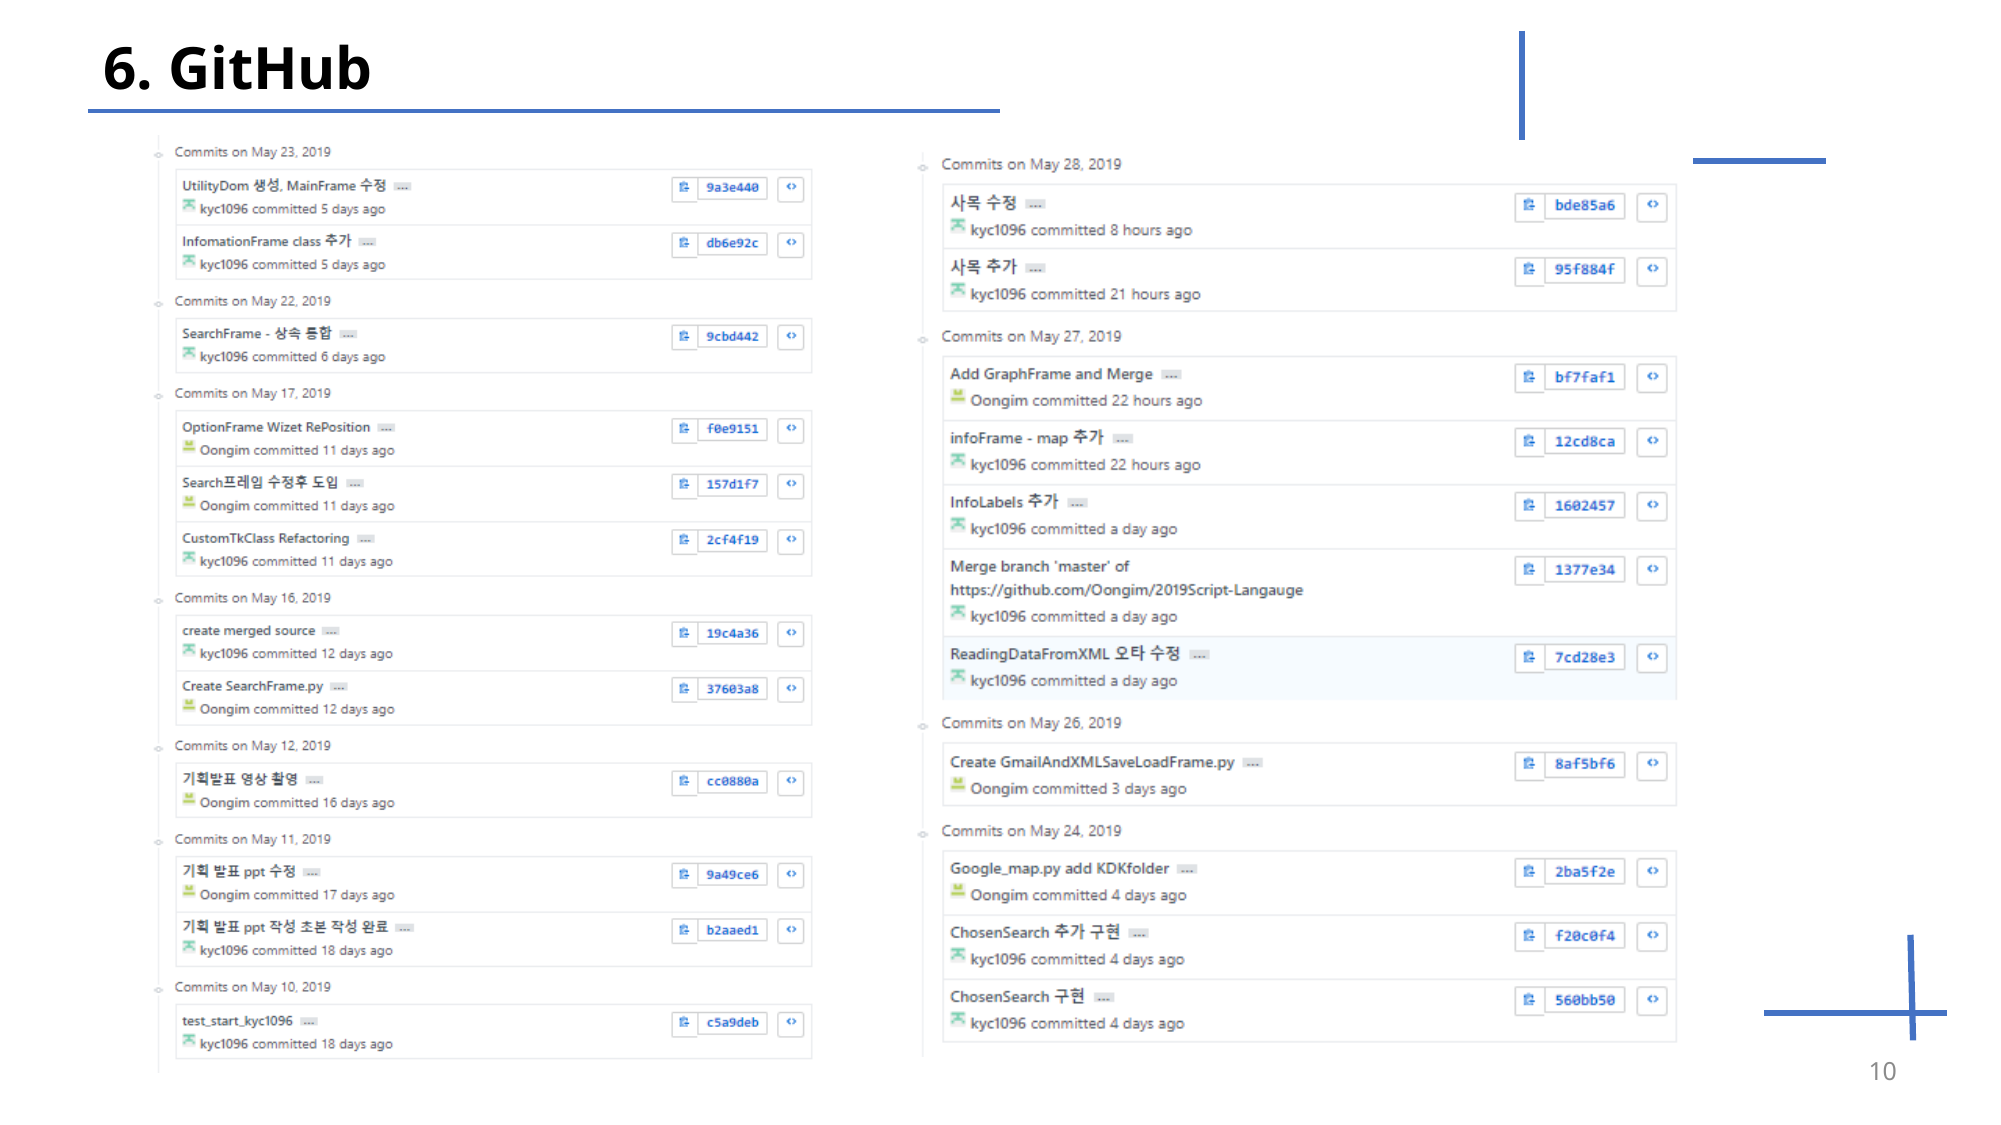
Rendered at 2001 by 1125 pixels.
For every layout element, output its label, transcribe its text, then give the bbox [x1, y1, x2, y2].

picture [902, 140, 1693, 1057]
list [135, 135, 837, 1073]
title 6. GitHub [88, 30, 1448, 112]
slide_number 10 [1436, 1042, 1912, 1103]
